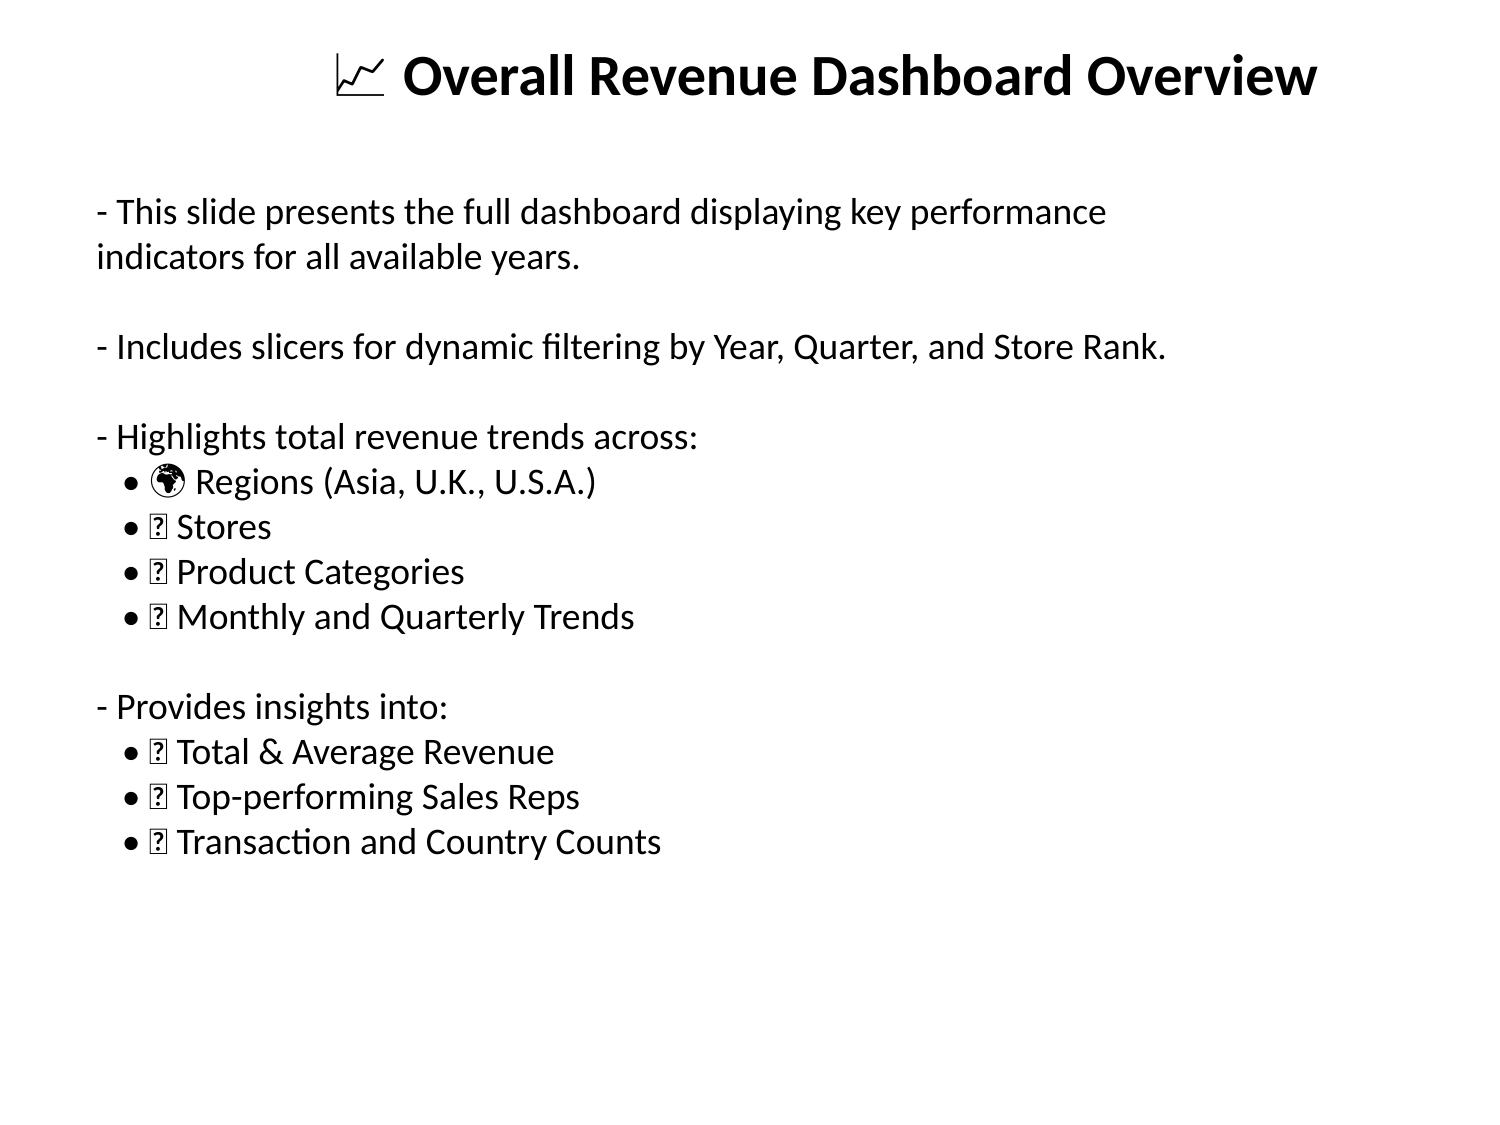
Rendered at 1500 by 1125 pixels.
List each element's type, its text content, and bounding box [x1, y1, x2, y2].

text_box 📈 Overall Revenue Dashboard Overview [316, 29, 1334, 115]
text_box - This slide presents the full dashboard displaying key performance indicators for all available years. - Includes slicers for dynamic filtering by Year, Quarter, and Store Rank. - Highlights total revenue trends across: • 🌍 Regions (Asia, U.K., U.S.A.) • 🏬 Stores • 🛒 Product Categories • 📅 Monthly and Quarterly Trends - Provides insights into: • 🎯 Total & Average Revenue • 🌟 Top-performing Sales Reps • 🧮 Transaction and Country Counts [81, 179, 1251, 870]
